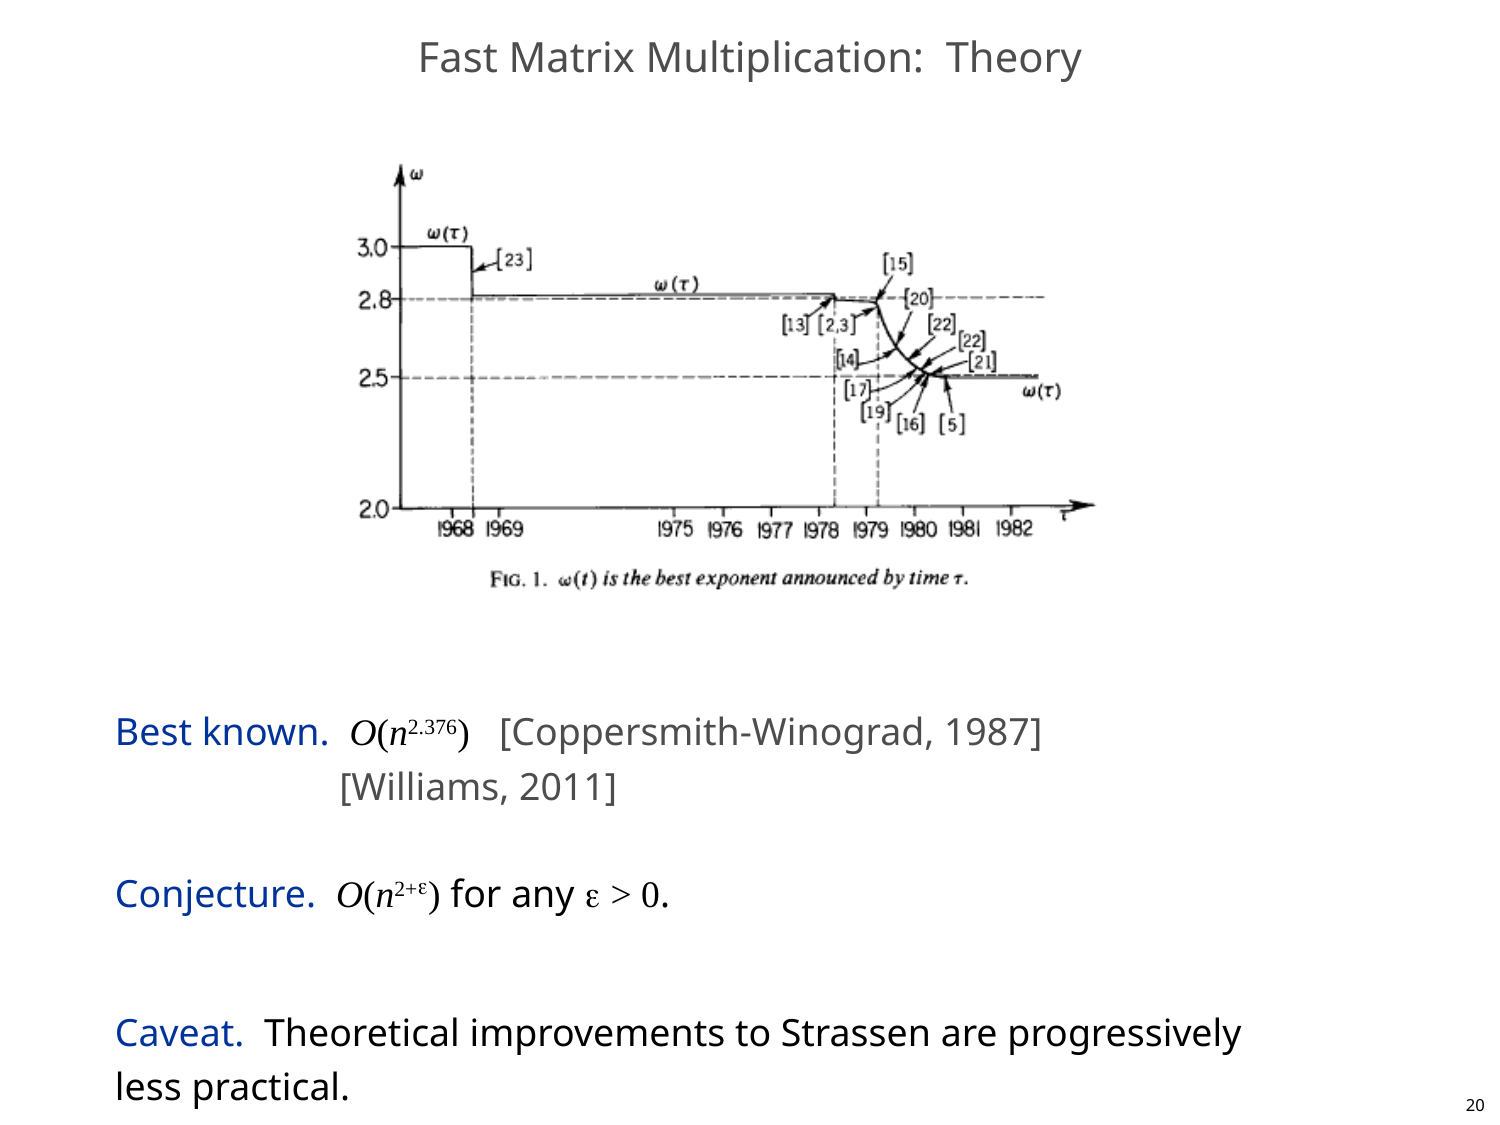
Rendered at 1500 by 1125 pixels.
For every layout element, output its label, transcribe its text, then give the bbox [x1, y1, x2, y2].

slide_number 20 [1187, 1087, 1500, 1125]
picture [79, 117, 1368, 605]
title Fast Matrix Multiplication: Theory [0, 24, 1500, 100]
